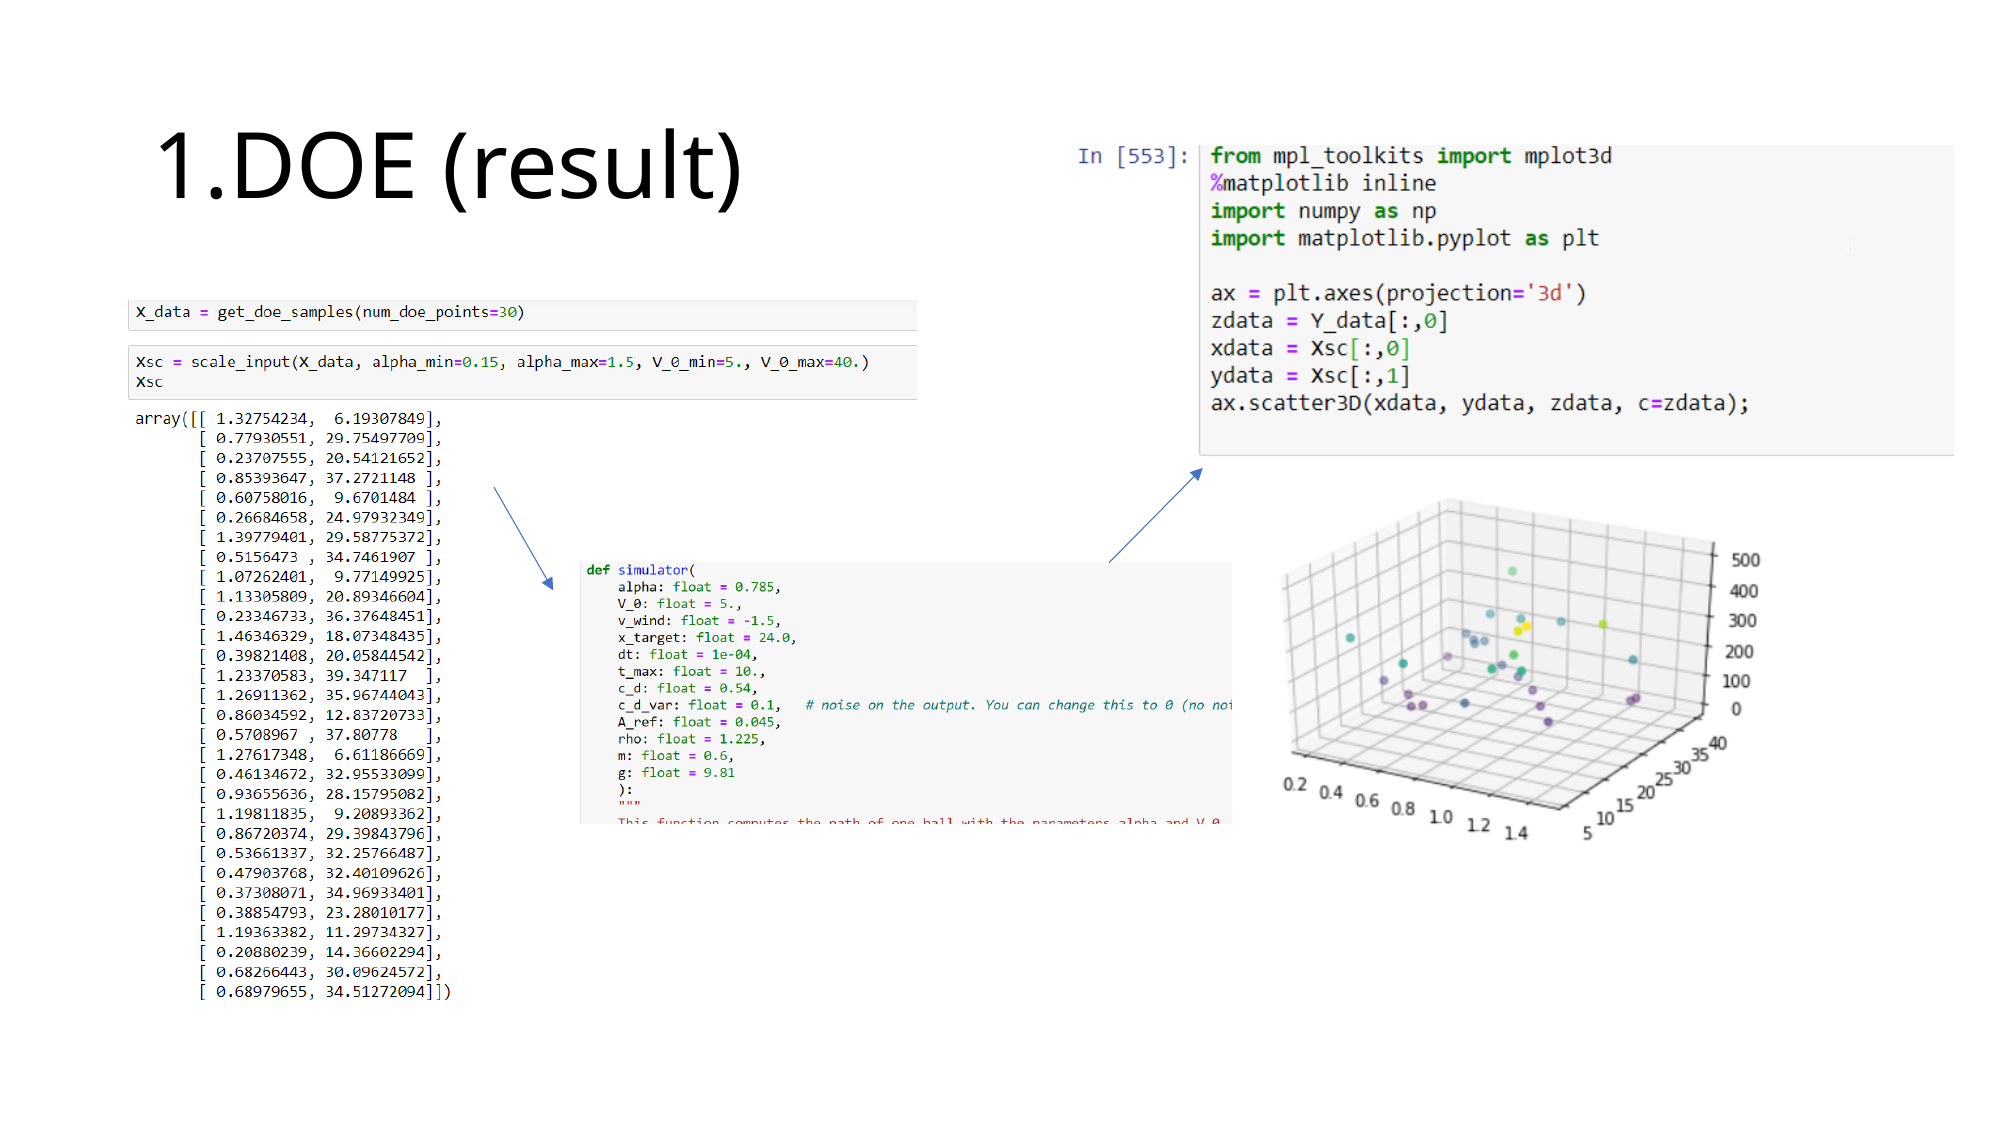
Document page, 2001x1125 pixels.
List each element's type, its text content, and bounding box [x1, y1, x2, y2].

title 1.DOE (result) [137, 59, 1863, 278]
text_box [1109, 467, 1203, 563]
picture [579, 145, 1954, 860]
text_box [493, 487, 554, 591]
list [121, 300, 917, 1015]
